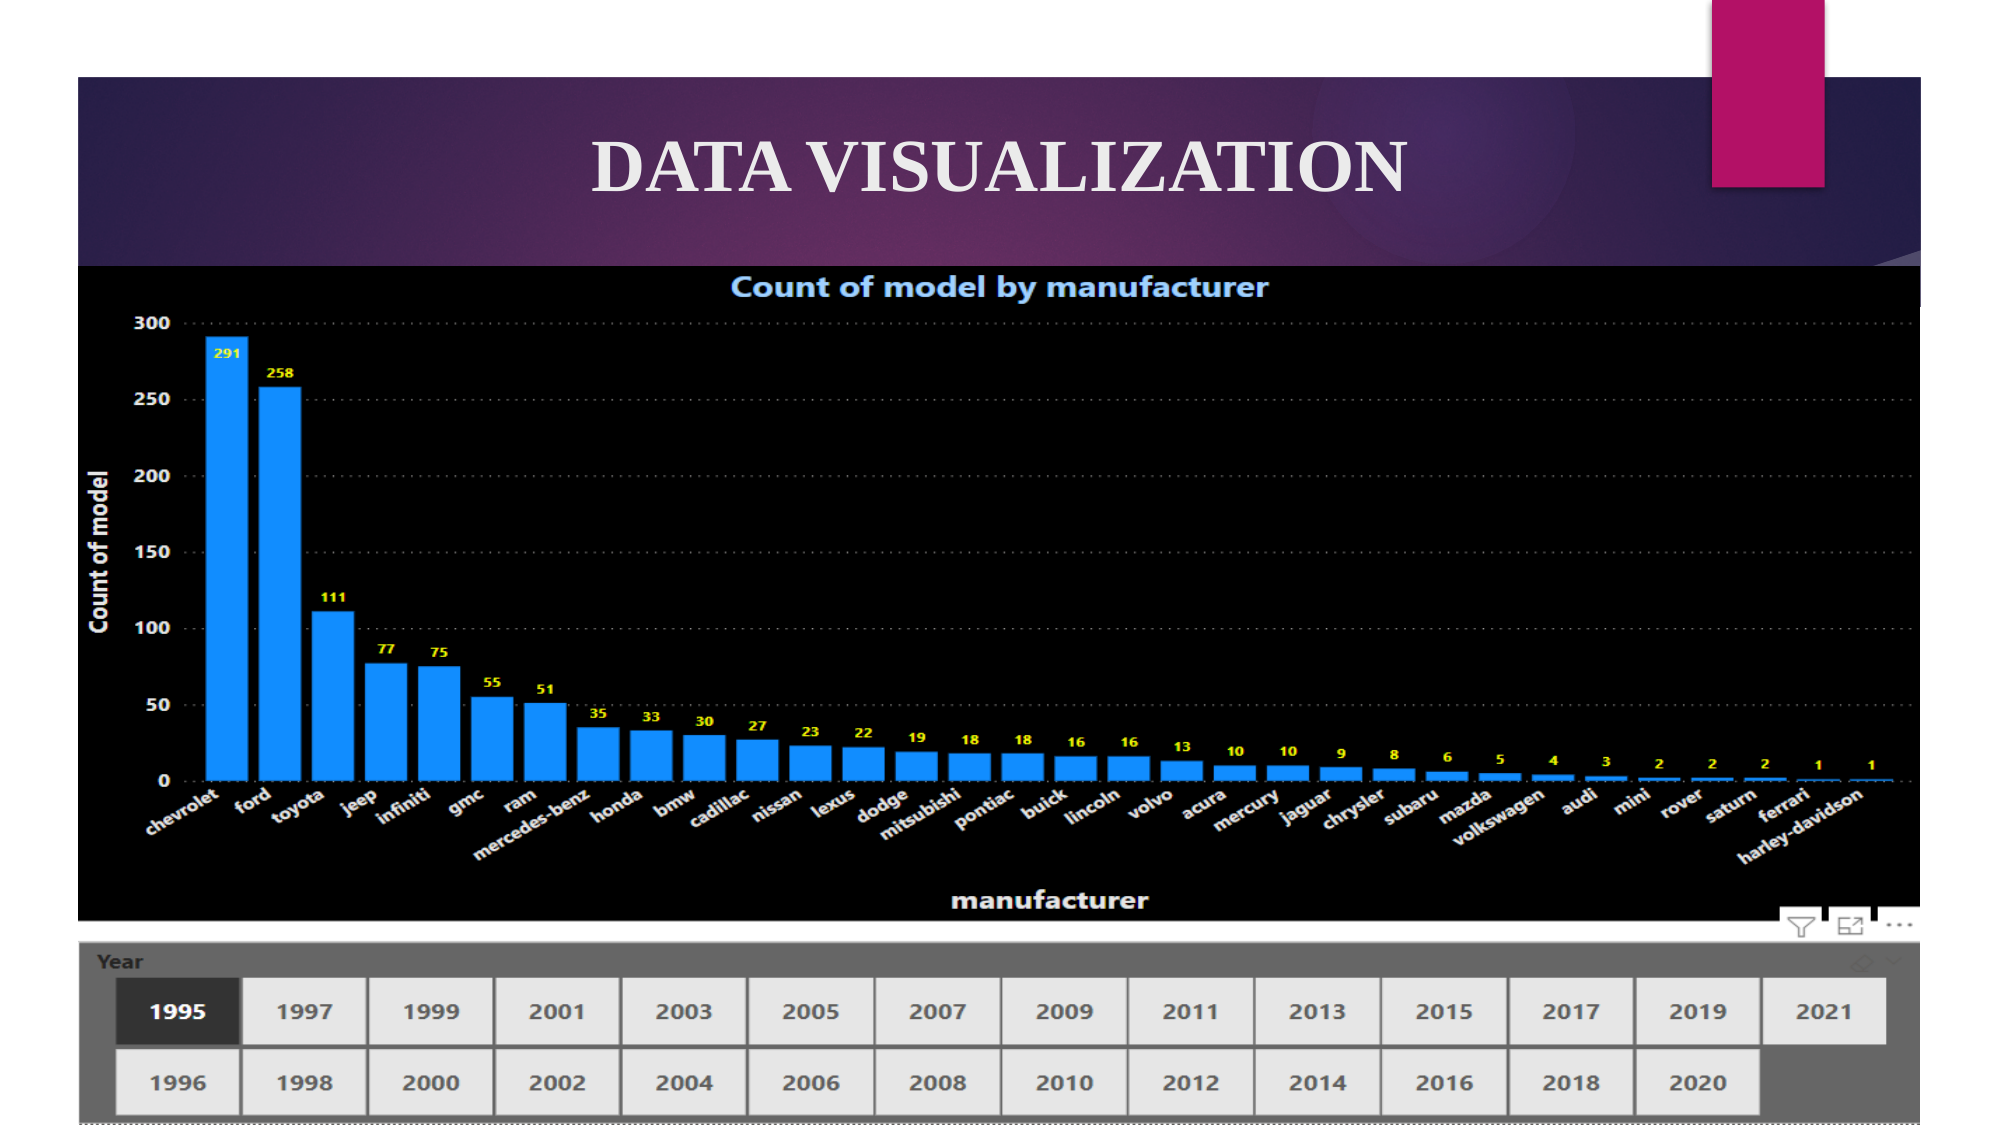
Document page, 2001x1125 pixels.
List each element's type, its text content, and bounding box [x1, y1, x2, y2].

title DATA VISUALIZATION [150, 83, 1850, 240]
picture [78, 266, 1920, 1125]
